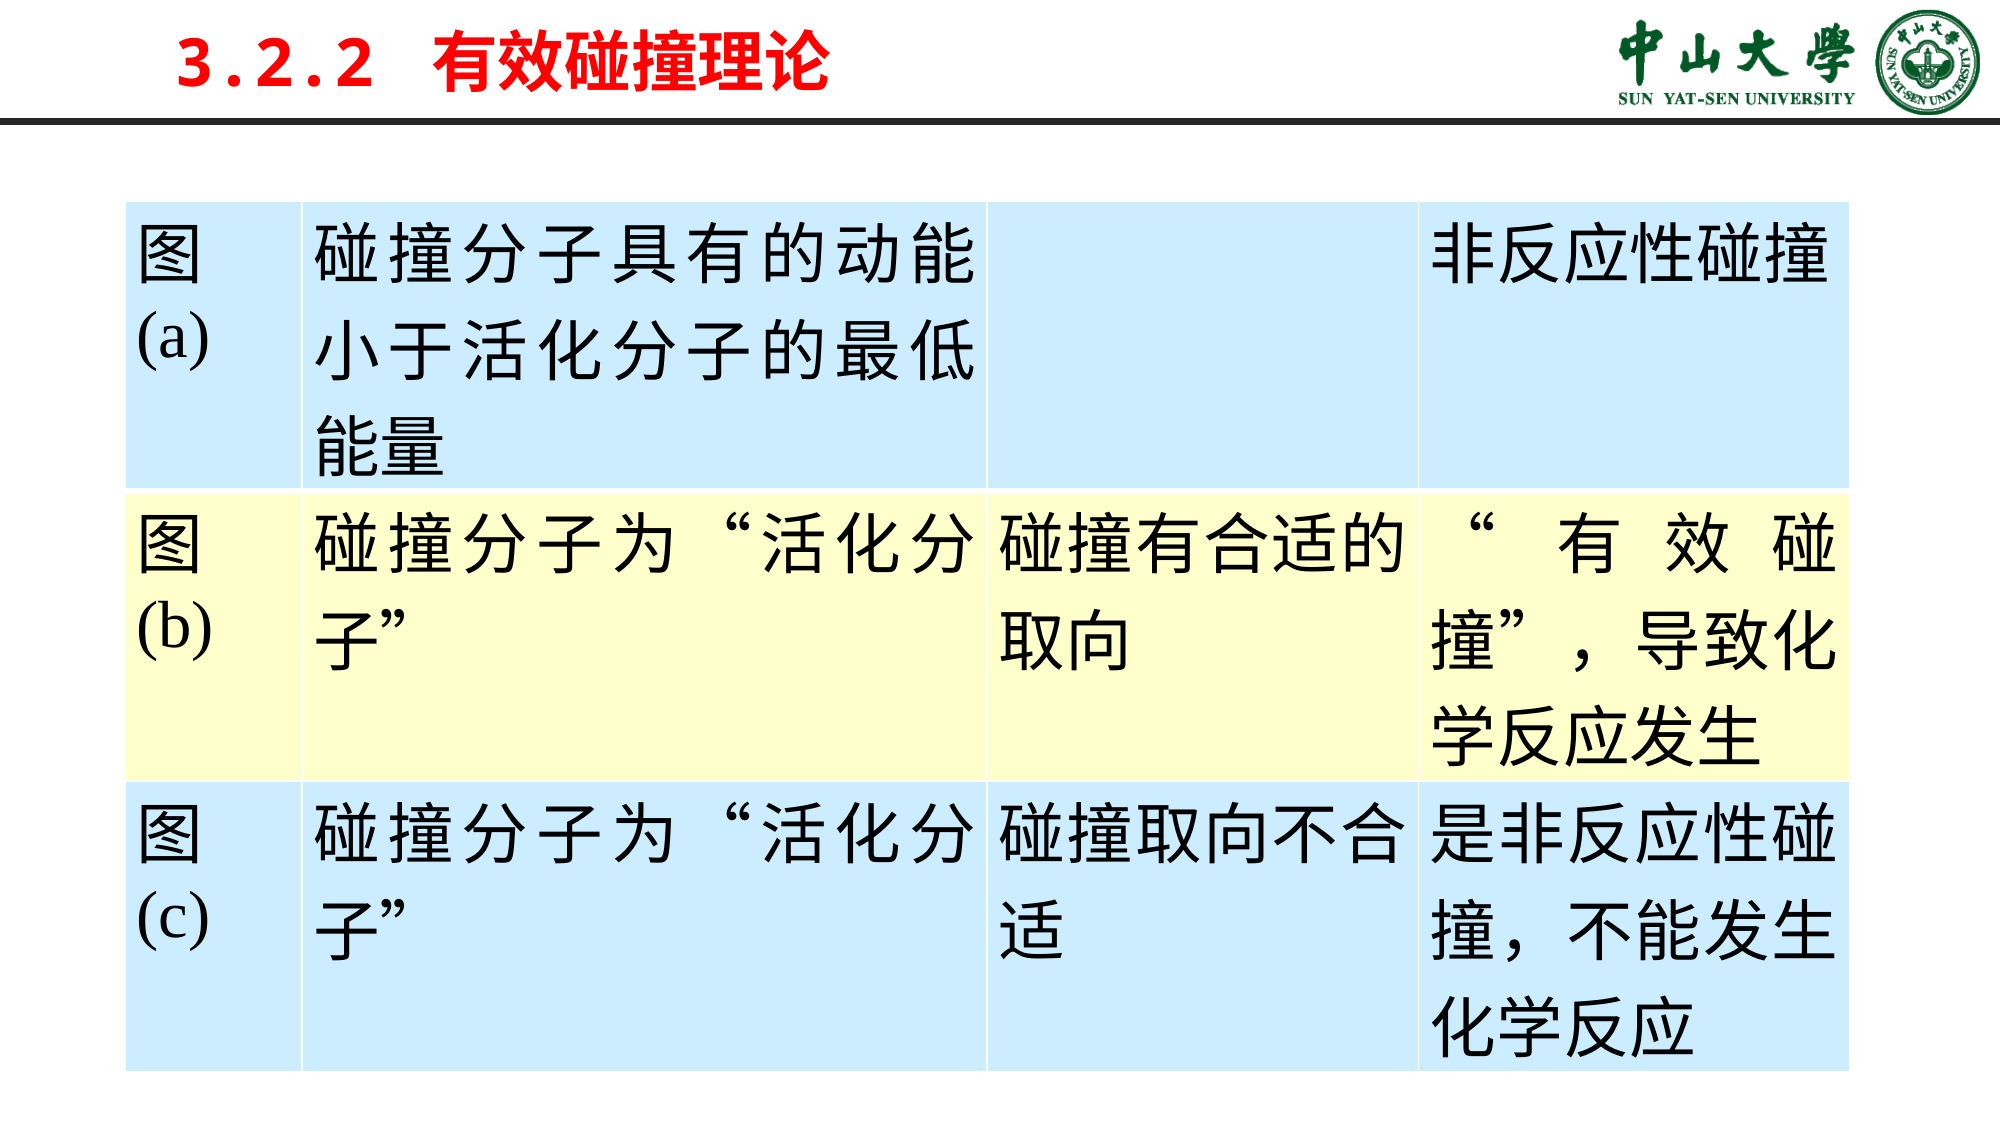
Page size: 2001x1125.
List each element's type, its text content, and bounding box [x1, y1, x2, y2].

table_header 碰撞分子具有的动能小于活化分子的最低能量 [303, 202, 986, 488]
title 3.2.2 有效碰撞理论 [160, 19, 1545, 110]
table_cell 是非反应性碰撞，不能发生化学反应 [1419, 782, 1849, 1071]
table_cell 碰撞分子为“活化分子” [303, 494, 986, 780]
table_header [988, 202, 1418, 488]
table_header 非反应性碰撞 [1419, 202, 1849, 488]
picture [1597, 0, 2000, 118]
table_cell 碰撞取向不合适 [988, 782, 1418, 1071]
table_cell 碰撞有合适的取向 [988, 494, 1418, 780]
table_cell 碰撞分子为“活化分子” [303, 782, 986, 1071]
table_cell 图(c) [126, 782, 301, 1071]
table_cell 图(b) [126, 494, 301, 780]
table_cell “有效碰撞”，导致化学反应发生 [1419, 494, 1849, 780]
table_header 图(a) [126, 202, 301, 488]
picture [1597, 125, 2000, 129]
